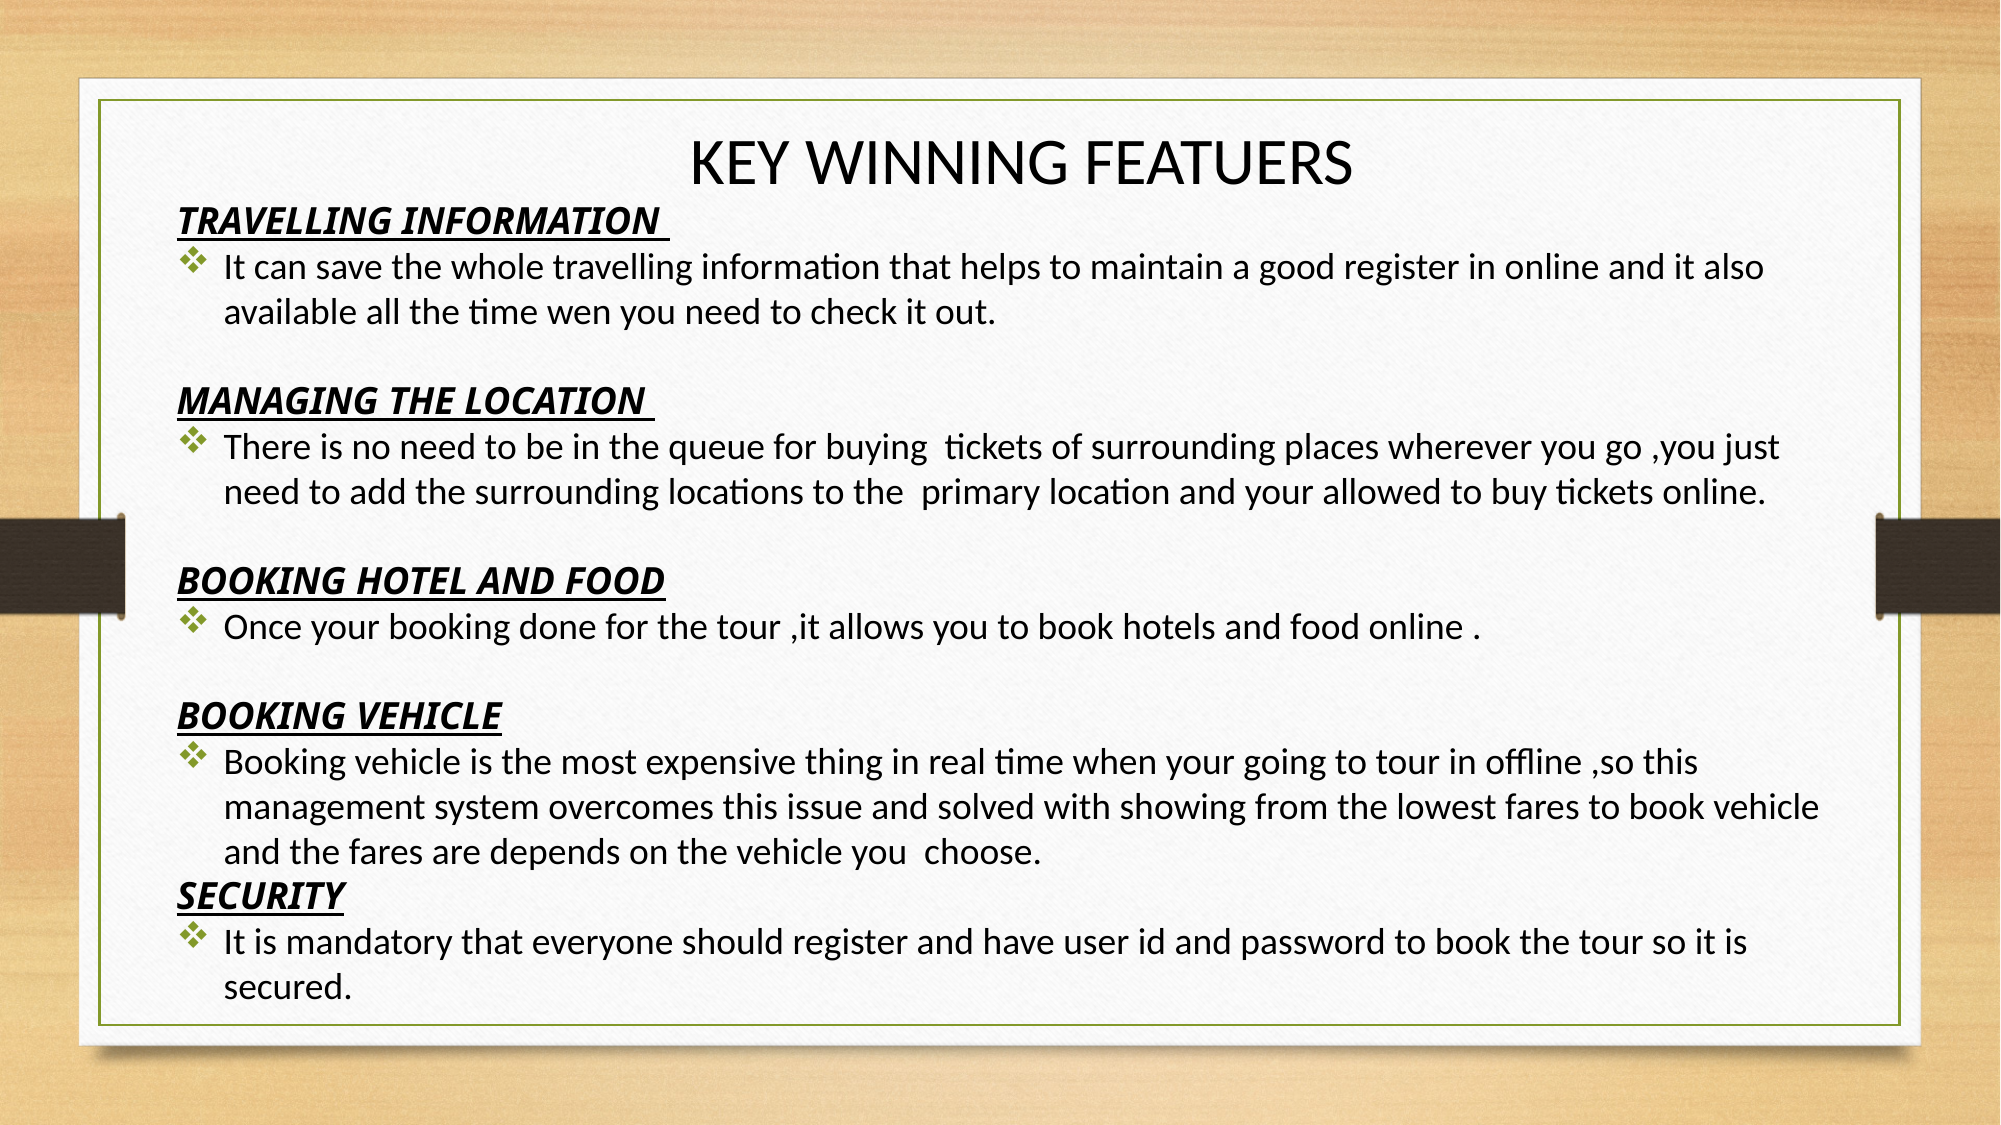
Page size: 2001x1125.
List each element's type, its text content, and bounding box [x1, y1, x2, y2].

text_box KEY WINNING FEATUERS TRAVELLING INFORMATION It can save the whole travelling information that helps to maintain a good register in online and it also available all the time wen you need to check it out. MANAGING THE LOCATION There is no need to be in the queue for buying tickets of surrounding places wherever you go ,you just need to add the surrounding locations to the primary location and your allowed to buy tickets online. BOOKING HOTEL AND FOOD Once your booking done for the tour ,it allows you to book hotels and food online . BOOKING VEHICLE Booking vehicle is the most expensive thing in real time when your going to tour in offline ,so this management system overcomes this issue and solved with showing from the lowest fares to book vehicle and the fares are depends on the vehicle you choose. SECURITY It is mandatory that everyone should register and have user id and password to book the tour so it is secured. [161, 110, 1874, 1015]
picture [0, 0, 2001, 1125]
